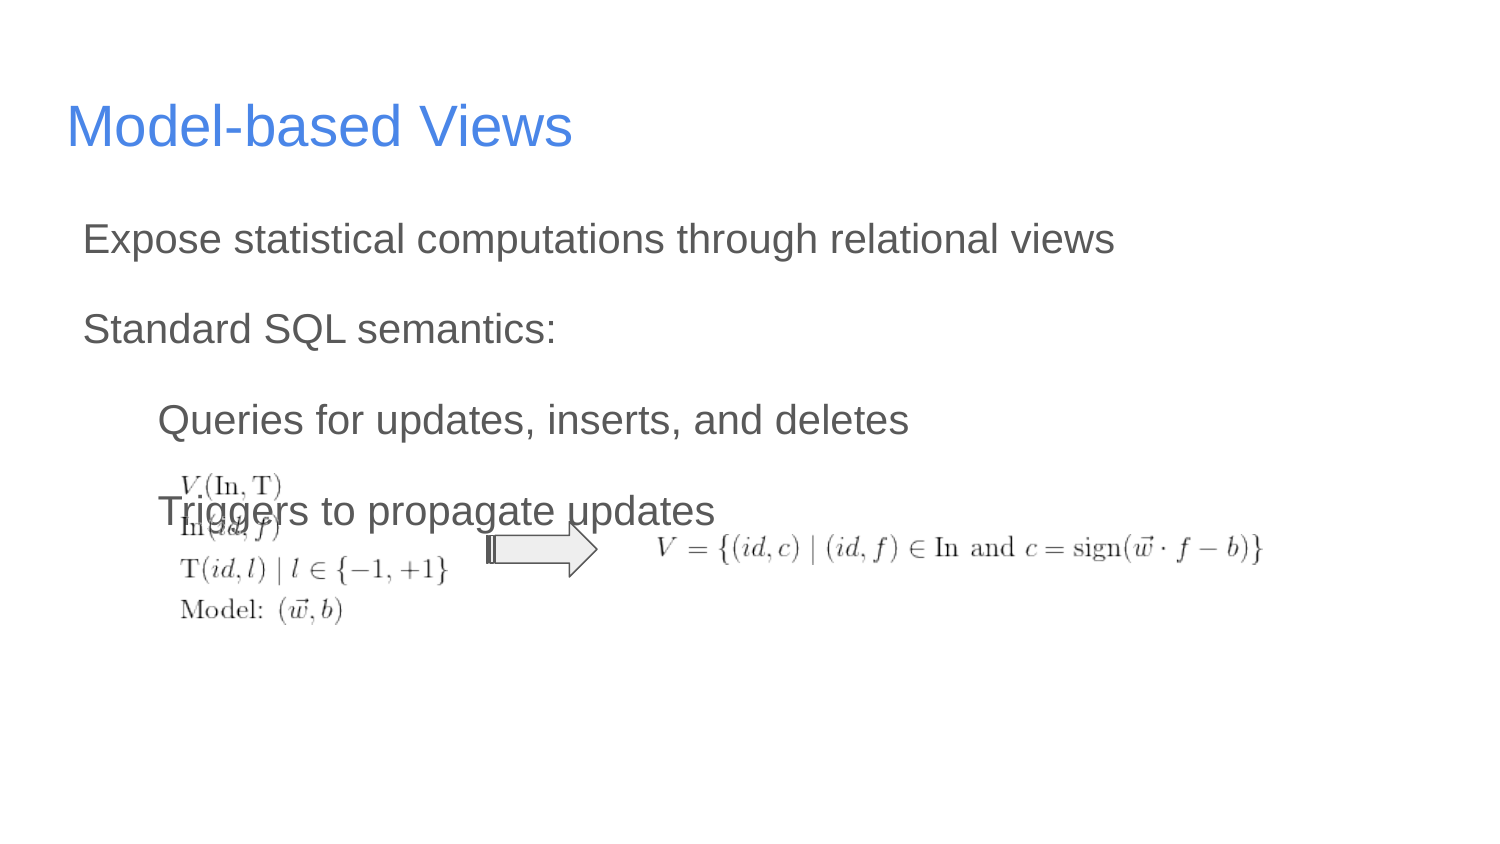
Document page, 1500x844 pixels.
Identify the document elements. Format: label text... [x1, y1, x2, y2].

picture [656, 534, 1264, 565]
list Expose statistical computations through relational views Standard SQL semantics: Queries for updates, inserts, and deletes Triggers to propagate updates [51, 189, 1449, 750]
picture [180, 473, 448, 626]
title Model-based Views [51, 72, 1449, 167]
text_box [486, 535, 494, 564]
text_box [495, 521, 598, 577]
